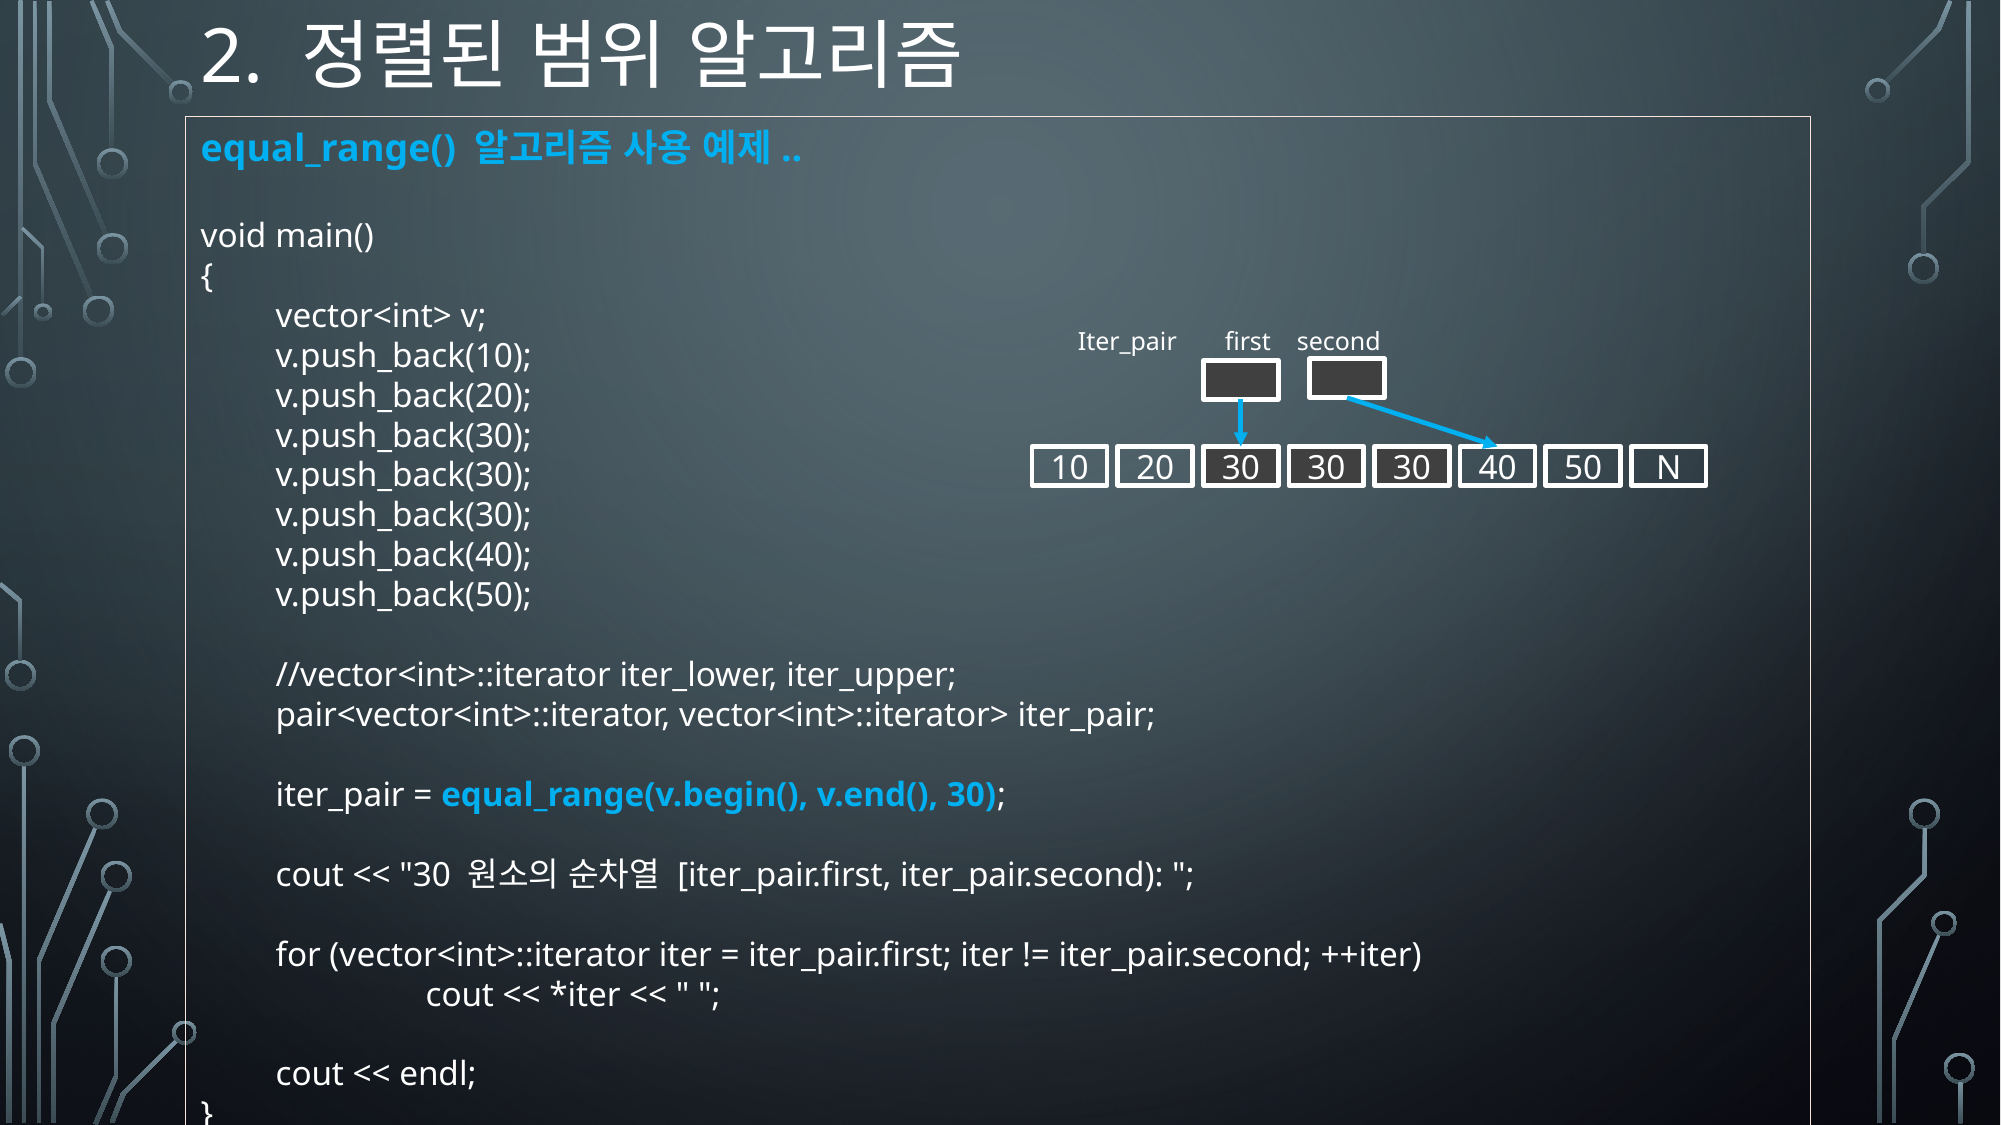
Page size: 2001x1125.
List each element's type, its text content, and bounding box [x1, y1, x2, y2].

text_box equal_range() 알고리즘 사용 예제.. void main() { vector<int> v; v.push_back(10); v.push_back(20); v.push_back(30); v.push_back(30); v.push_back(30); v.push_back(40); v.push_back(50); //vector<int>::iterator iter_lower, iter_upper; pair<vector<int>::iterator, vector<int>::iterator> iter_pair; iter_pair = equal_range(v.begin(), v.end(), 30); cout << "30 원소의 순차열 [iter_pair.first, iter_pair.second): "; for (vector<int>::iterator iter = iter_pair.first; iter != iter_pair.second; ++iter) cout << *iter << " "; cout << endl; } [185, 116, 1811, 1125]
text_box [1031, 317, 1707, 486]
title 2. 정렬된 범위 알고리즘 [185, 0, 1811, 116]
